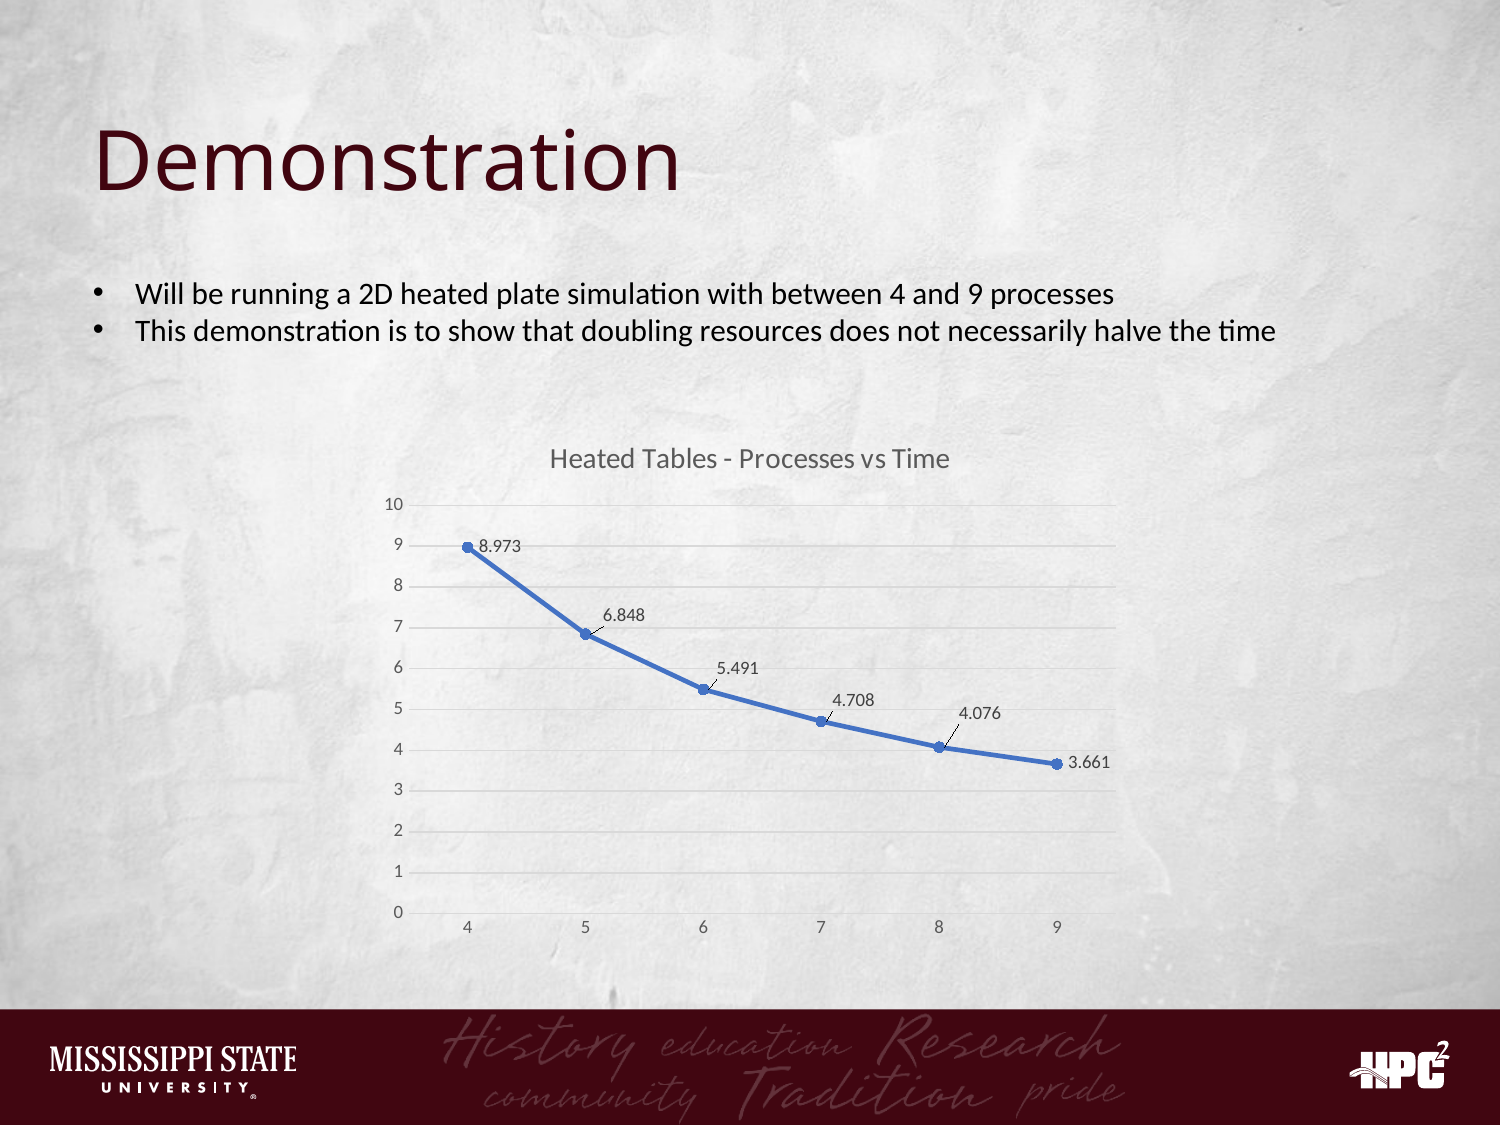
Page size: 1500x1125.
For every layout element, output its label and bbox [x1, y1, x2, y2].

text_box [0, 1015, 440, 1125]
picture [1349, 1040, 1450, 1089]
chart [368, 419, 1132, 949]
picture [50, 1046, 296, 1099]
picture [0, 0, 1500, 1125]
text_box [1125, 1015, 1500, 1125]
